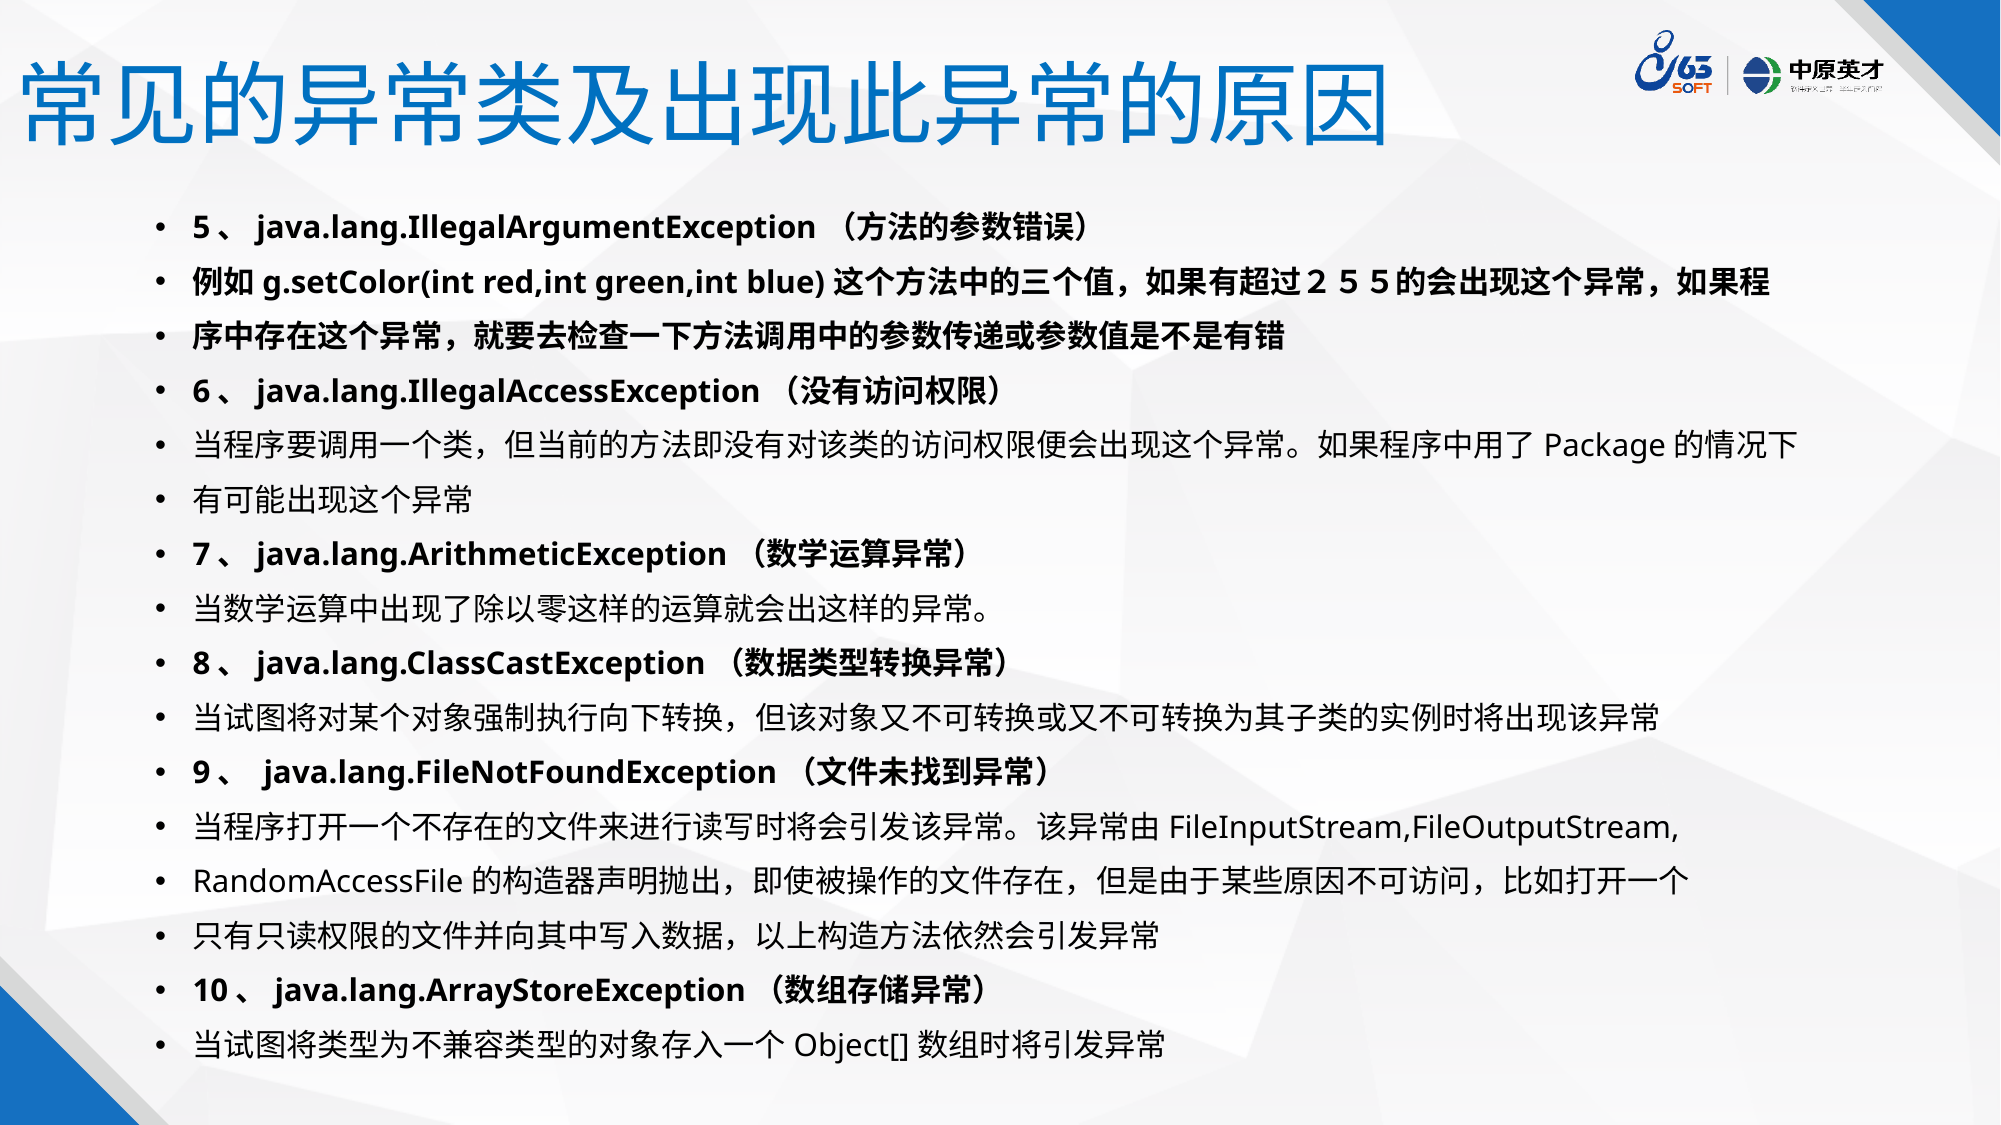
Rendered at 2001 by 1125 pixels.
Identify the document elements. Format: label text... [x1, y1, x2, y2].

title 常见的异常类及出现此异常的原因 [0, 0, 1725, 218]
picture [0, 0, 2000, 1125]
list 5、java.lang.IllegalArgumentException（方法的参数错误） 例如g.setColor(int red,int green,int blue)这个方法中的三个值，如果有超过２５５的会出现这个异常，如果程 序中存在这个异常，就要去检查一下方法调用中的参数传递或参数值是不是有错 6、java.lang.IllegalAccessException（没有访问权限） 当程序要调用一个类，但当前的方法即没有对该类的访问权限便会出现这个异常。如果程序中用了Package的情况下 有可能出现这个异常 7、java.lang.ArithmeticException（数学运算异常） 当数学运算中出现了除以零这样的运算就会出这样的异常。 8、java.lang.ClassCastException（数据类型转换异常） 当试图将对某个对象强制执行向下转换，但该对象又不可转换或又不可转换为其子类的实例时将出现该异常 9、 java.lang.FileNotFoundException（文件未找到异常） 当程序打开一个不存在的文件来进行读写时将会引发该异常。该异常由FileInputStream,FileOutputStream, RandomAccessFile的构造器声明抛出，即使被操作的文件存在，但是由于某些原因不可访问，比如打开一个 只有只读权限的文件并向其中写入数据，以上构造方法依然会引发异常 10、java.lang.ArrayStoreException（数组存储异常） 当试图将类型为不兼容类型的对象存入一个Object[]数组时将引发异常 [139, 145, 1935, 884]
